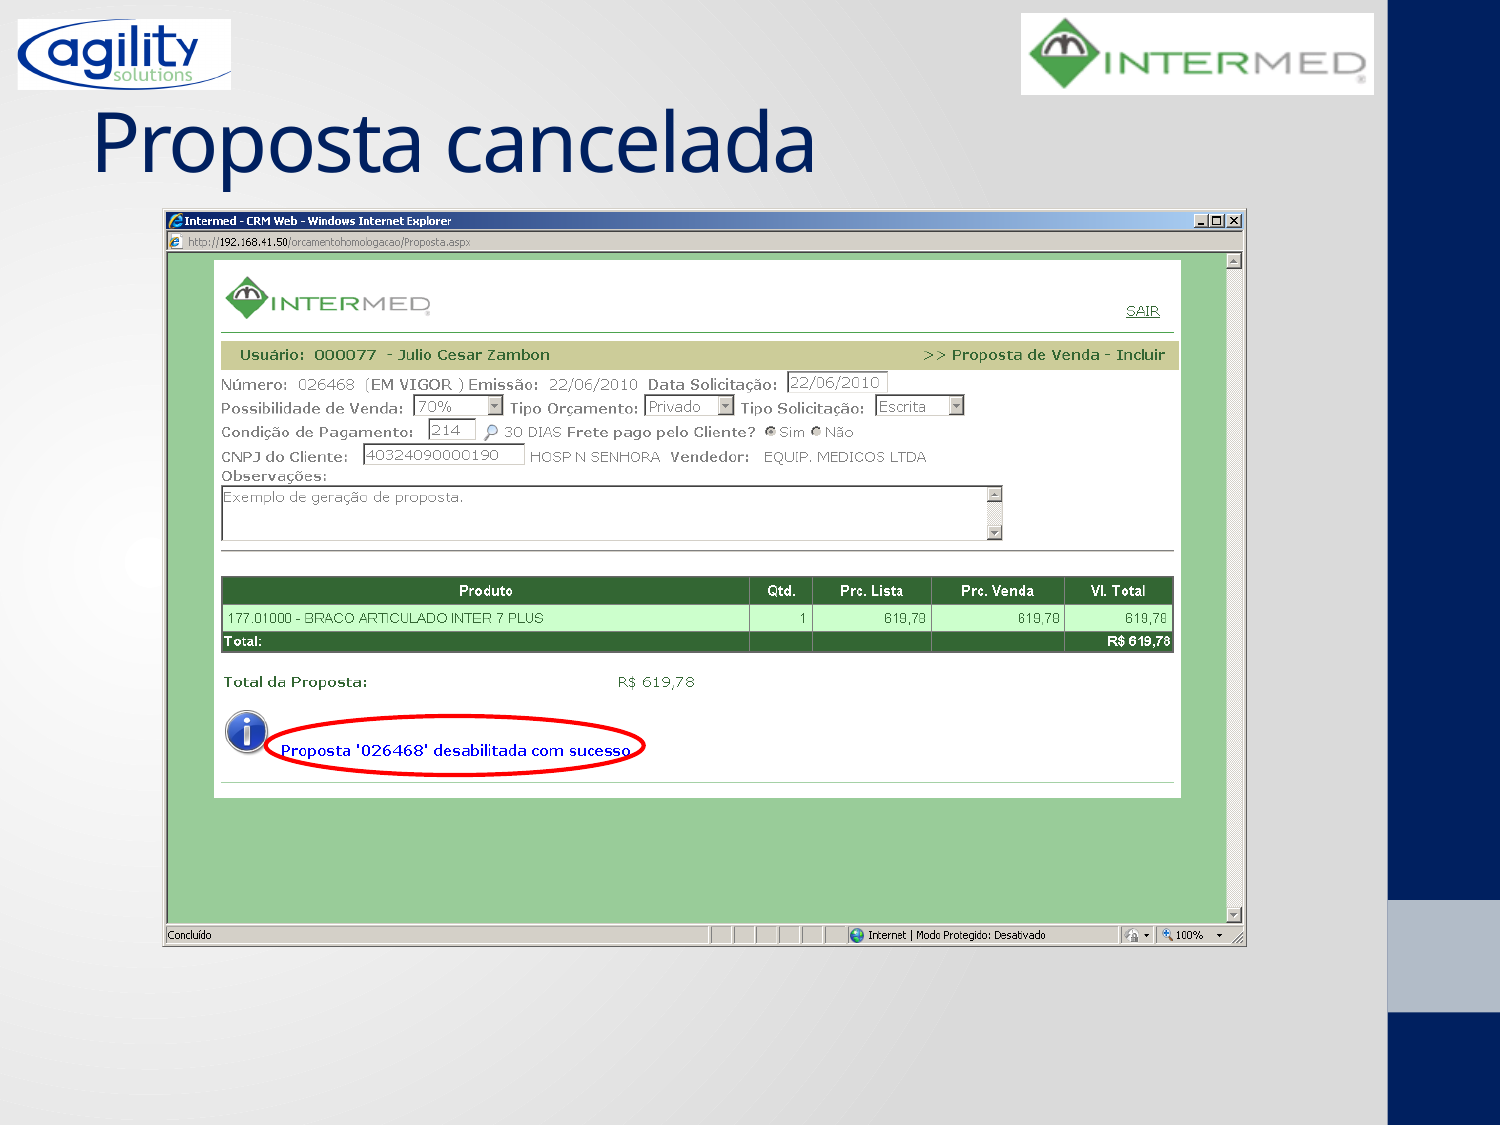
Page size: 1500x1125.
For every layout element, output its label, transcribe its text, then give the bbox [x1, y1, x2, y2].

title Proposta cancelada [75, 45, 1325, 233]
picture [17, 19, 231, 90]
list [161, 207, 1247, 947]
picture [1021, 13, 1374, 95]
